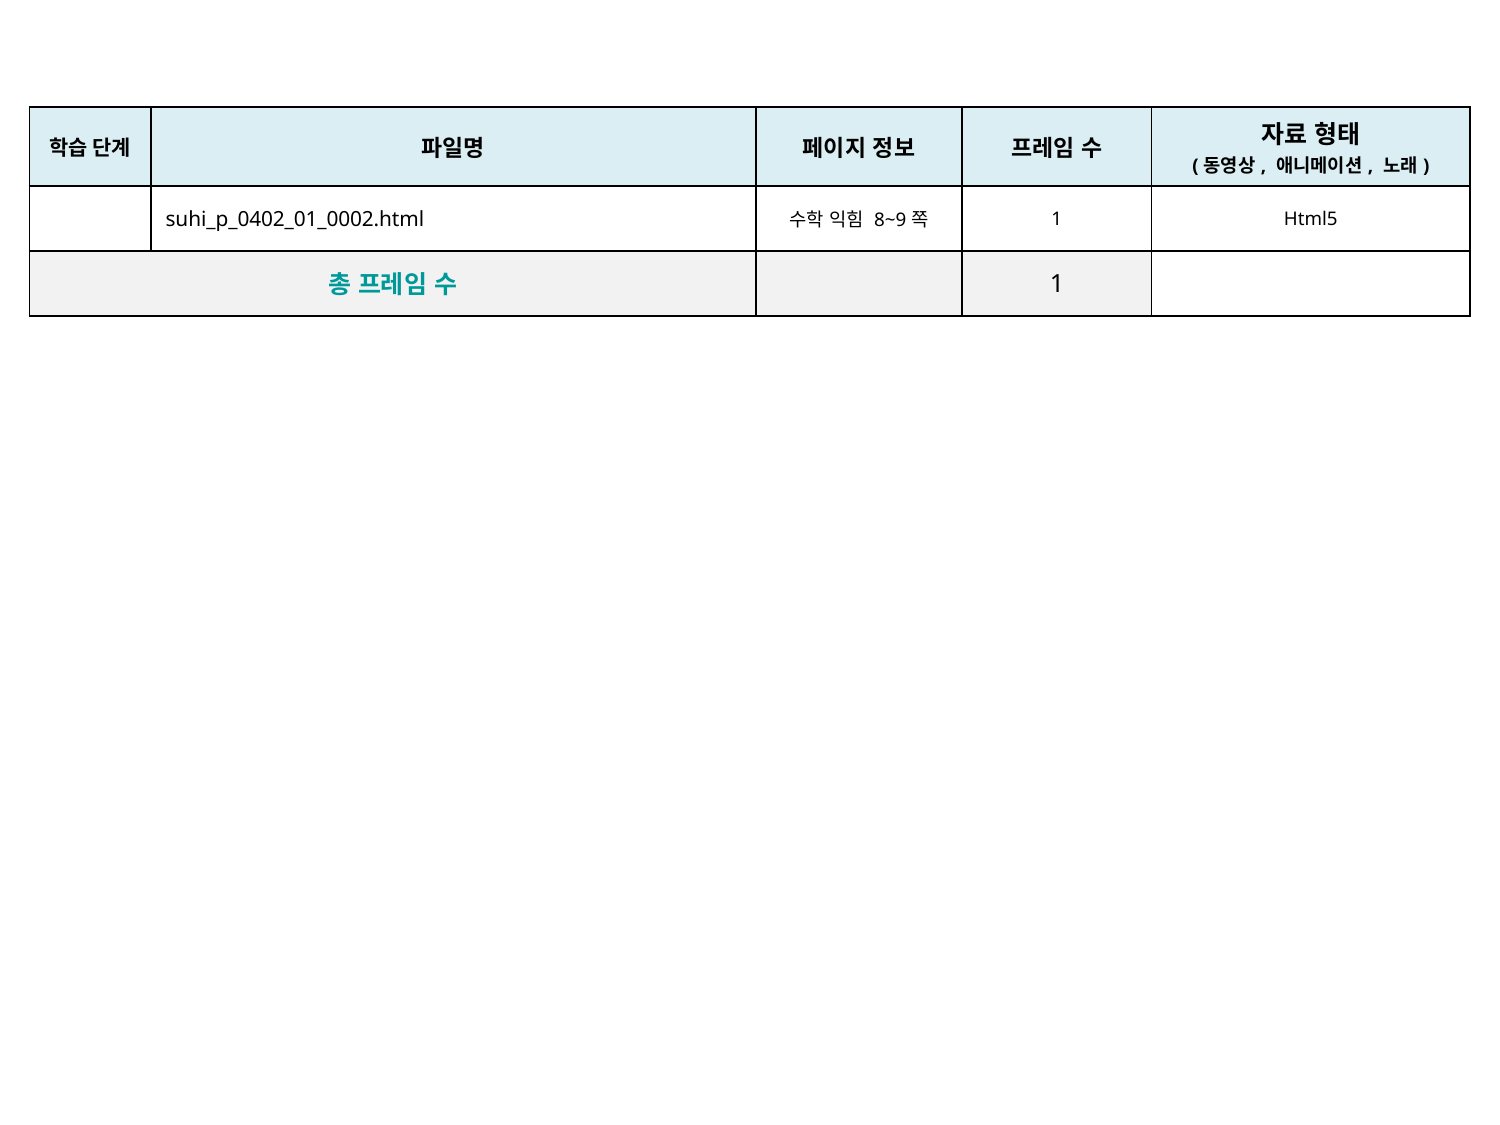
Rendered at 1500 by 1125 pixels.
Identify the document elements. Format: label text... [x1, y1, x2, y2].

table_header 자료 형태 (동영상, 애니메이션, 노래) [1152, 108, 1469, 185]
table_cell [30, 187, 150, 250]
table_cell 1 [963, 252, 1151, 315]
table_header 프레임 수 [963, 108, 1151, 185]
table_cell Html5 [1152, 187, 1469, 250]
table_cell 총 프레임 수 [30, 252, 755, 315]
table_cell 수학 익힘 8~9쪽 [757, 187, 961, 250]
table_cell [1152, 252, 1469, 315]
table_cell [757, 252, 961, 315]
table_header 페이지 정보 [757, 108, 961, 185]
table_cell suhi_p_0402_01_0002.html [152, 187, 755, 250]
table_header 학습 단계 [30, 108, 150, 185]
table_header 파일명 [152, 108, 755, 185]
table_cell 1 [963, 187, 1151, 250]
